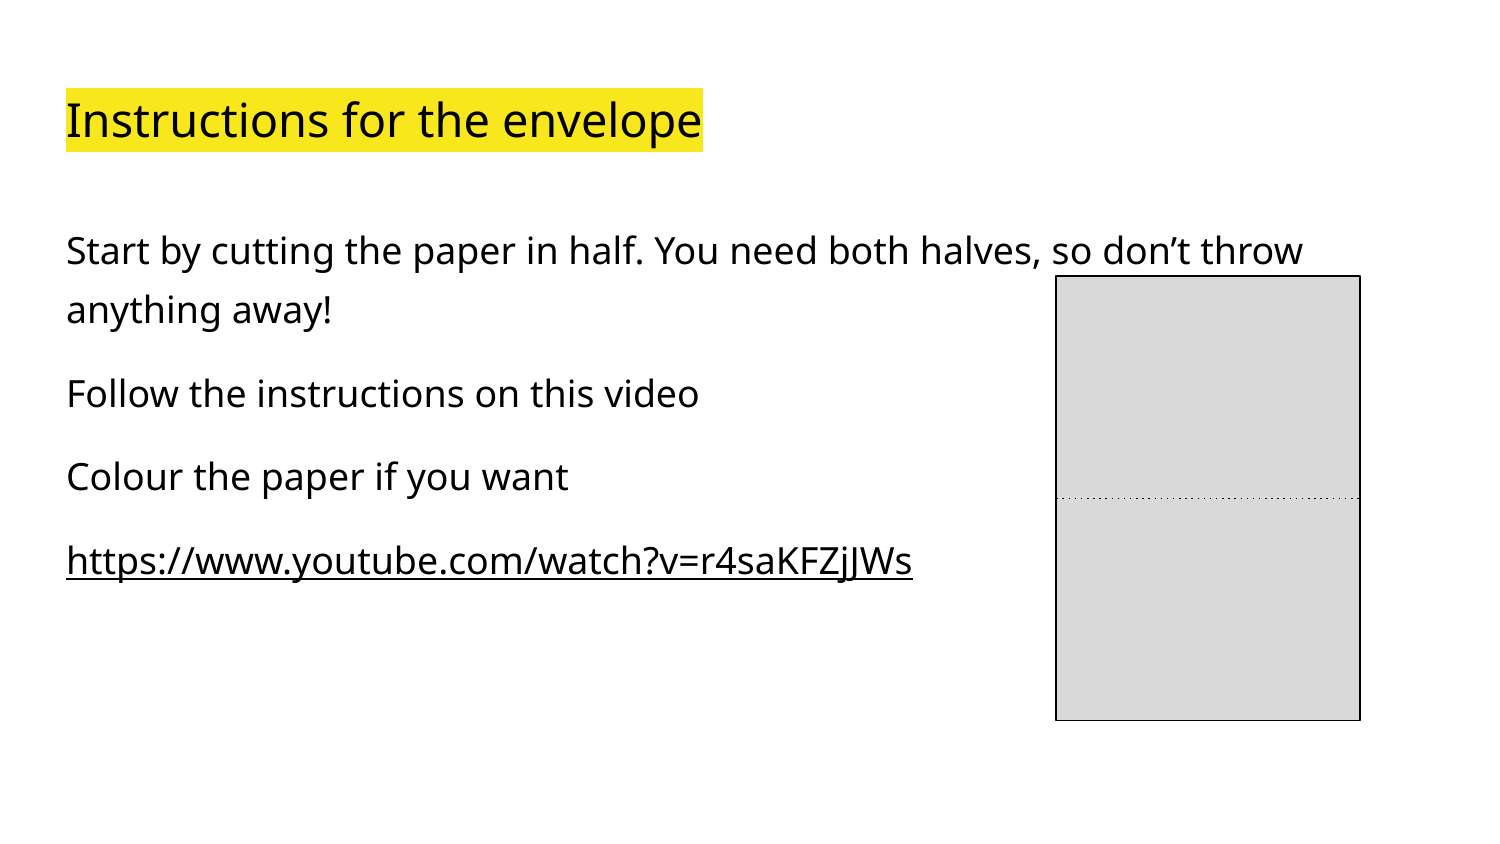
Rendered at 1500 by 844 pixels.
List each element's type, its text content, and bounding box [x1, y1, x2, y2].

title Instructions for the envelope [51, 72, 1449, 167]
text_box [1056, 504, 1361, 721]
text_box [1056, 276, 1361, 498]
list Start by cutting the paper in half. You need both halves, so don’t throw anything away! Follow the instructions on this video Colour the paper if you want https://www.youtube.com/watch?v=r4saKFZjJWs [51, 202, 1449, 750]
